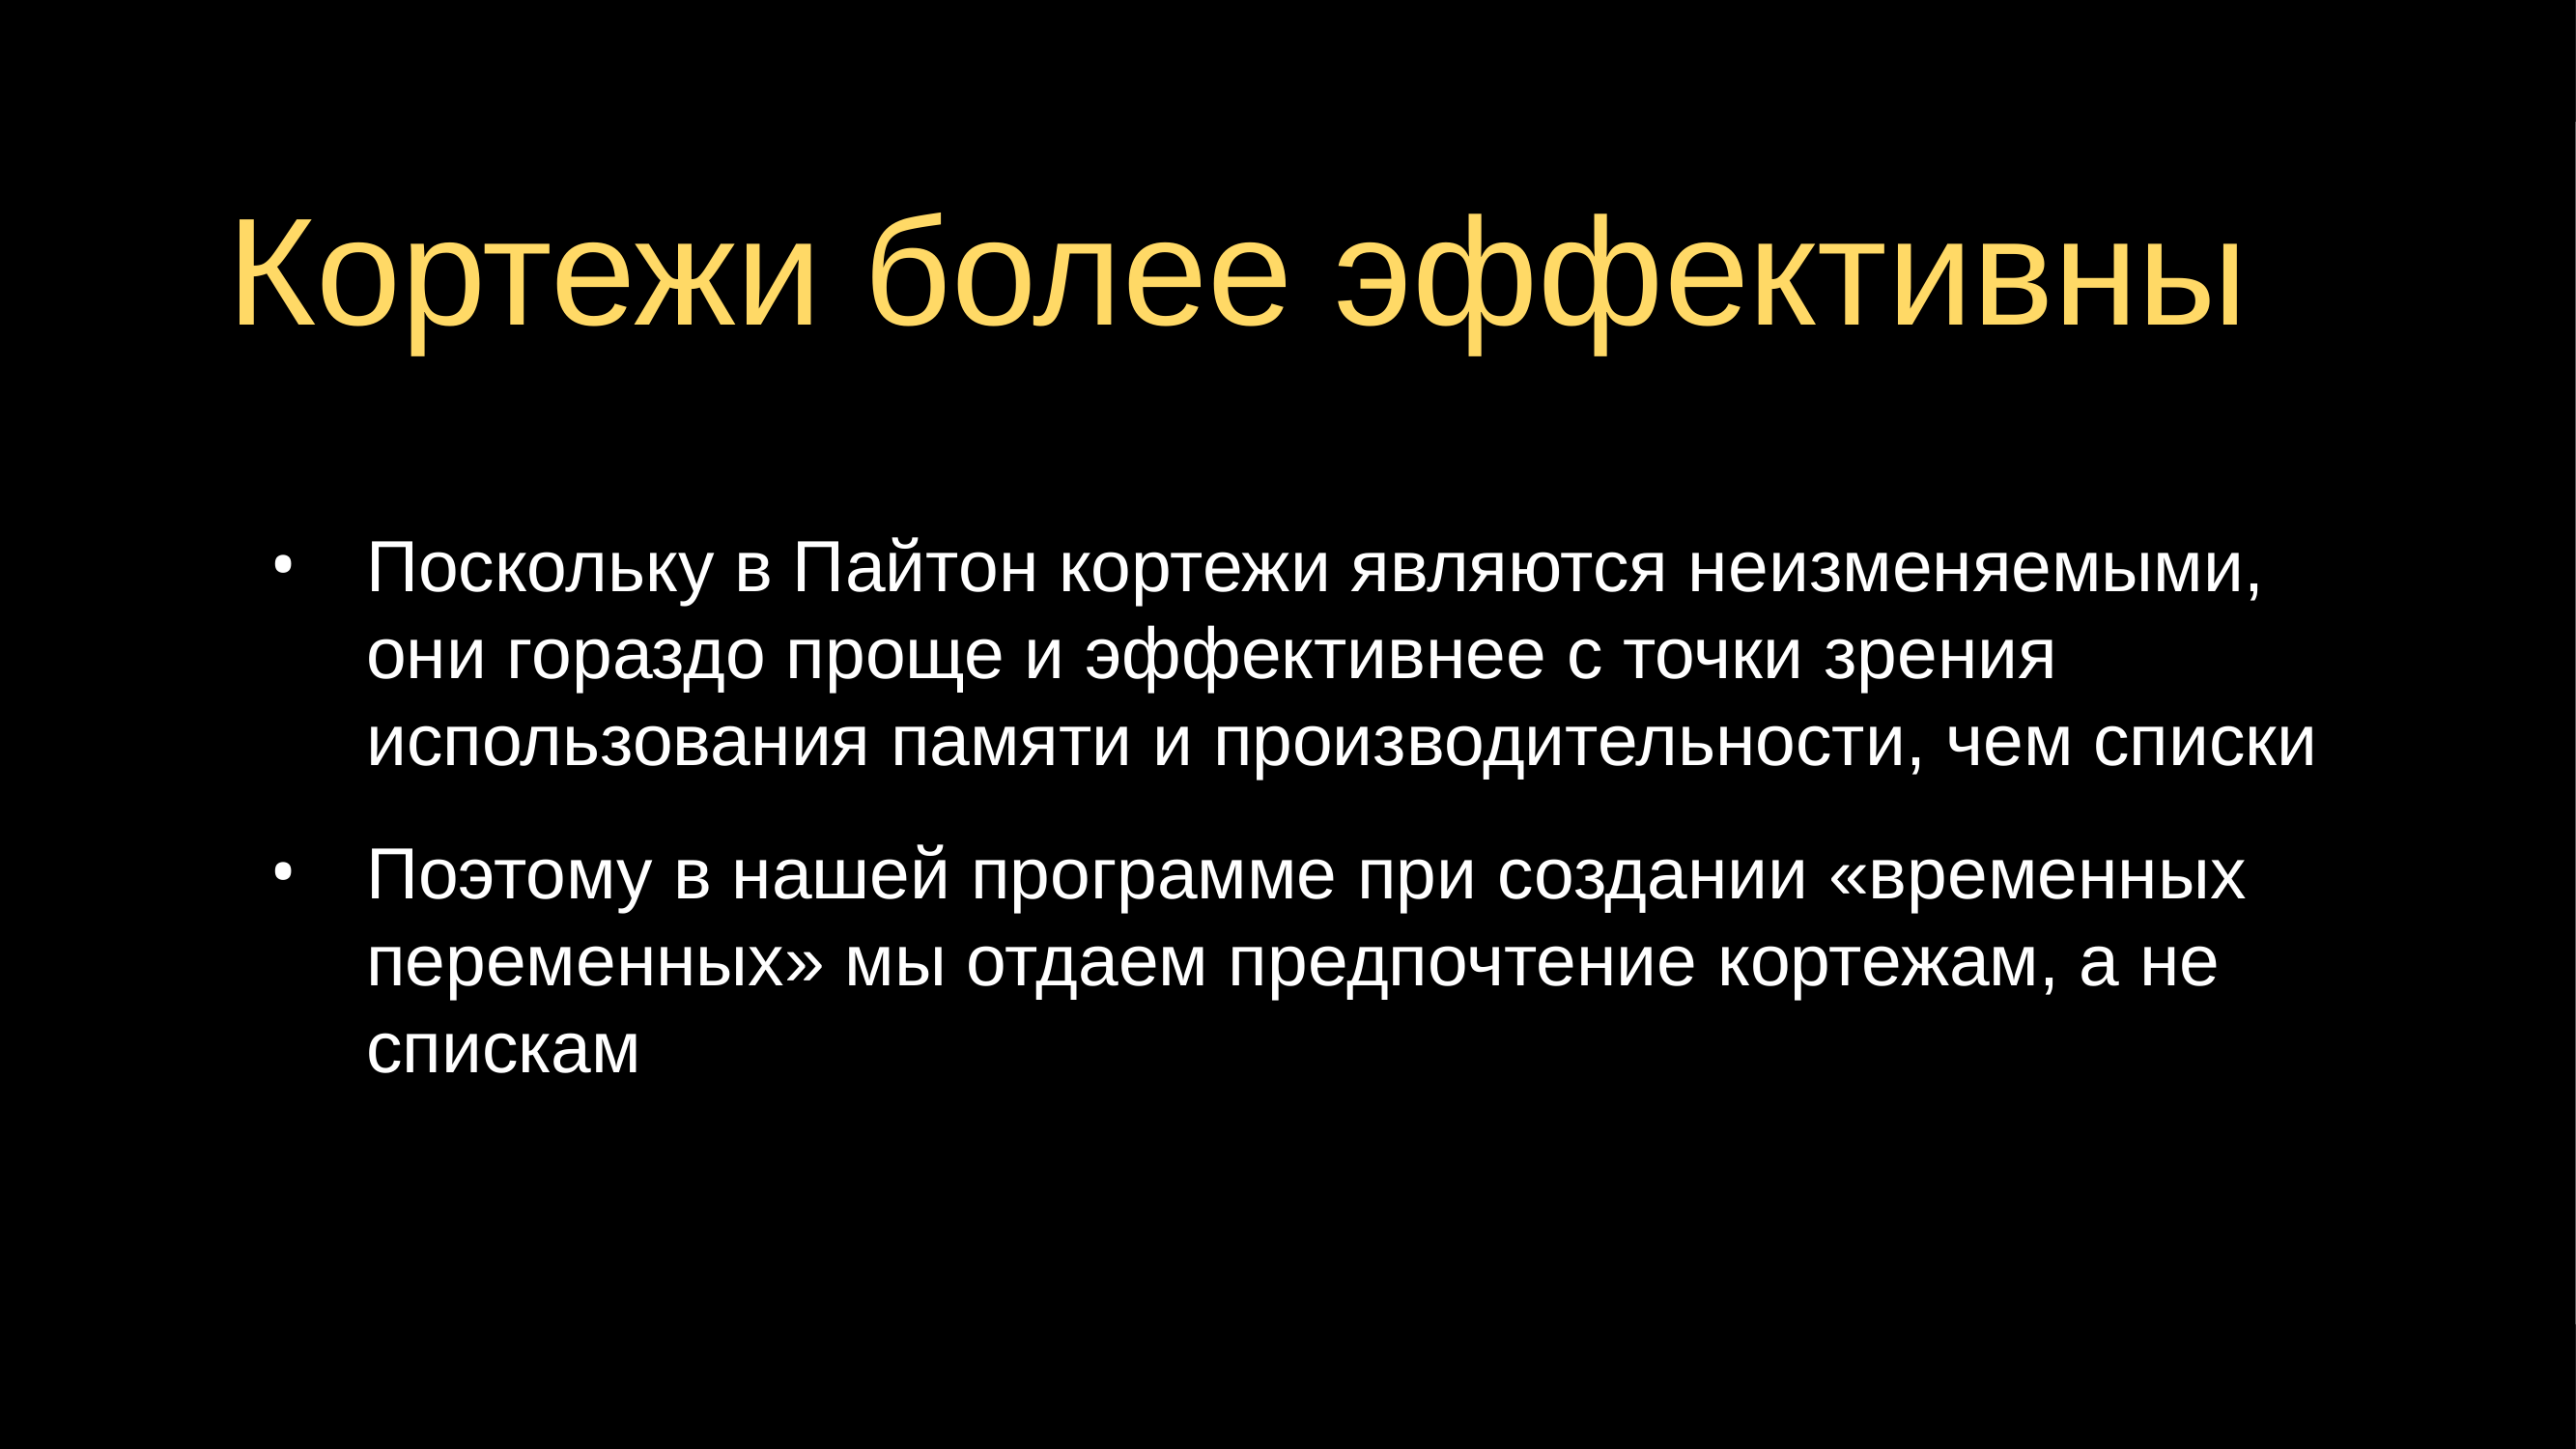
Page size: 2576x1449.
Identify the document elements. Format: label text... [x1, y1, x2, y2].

list Поскольку в Пайтон кортежи являются неизменяемыми, они гораздо проще и эффективнее с точки зрения использования памяти и производительности, чем списки Поэтому в нашей программе при создании «временных переменных» мы отдаем предпочтение кортежам, а не спискам [183, 412, 2391, 1195]
title Кортежи более эффективны [183, 125, 2294, 403]
